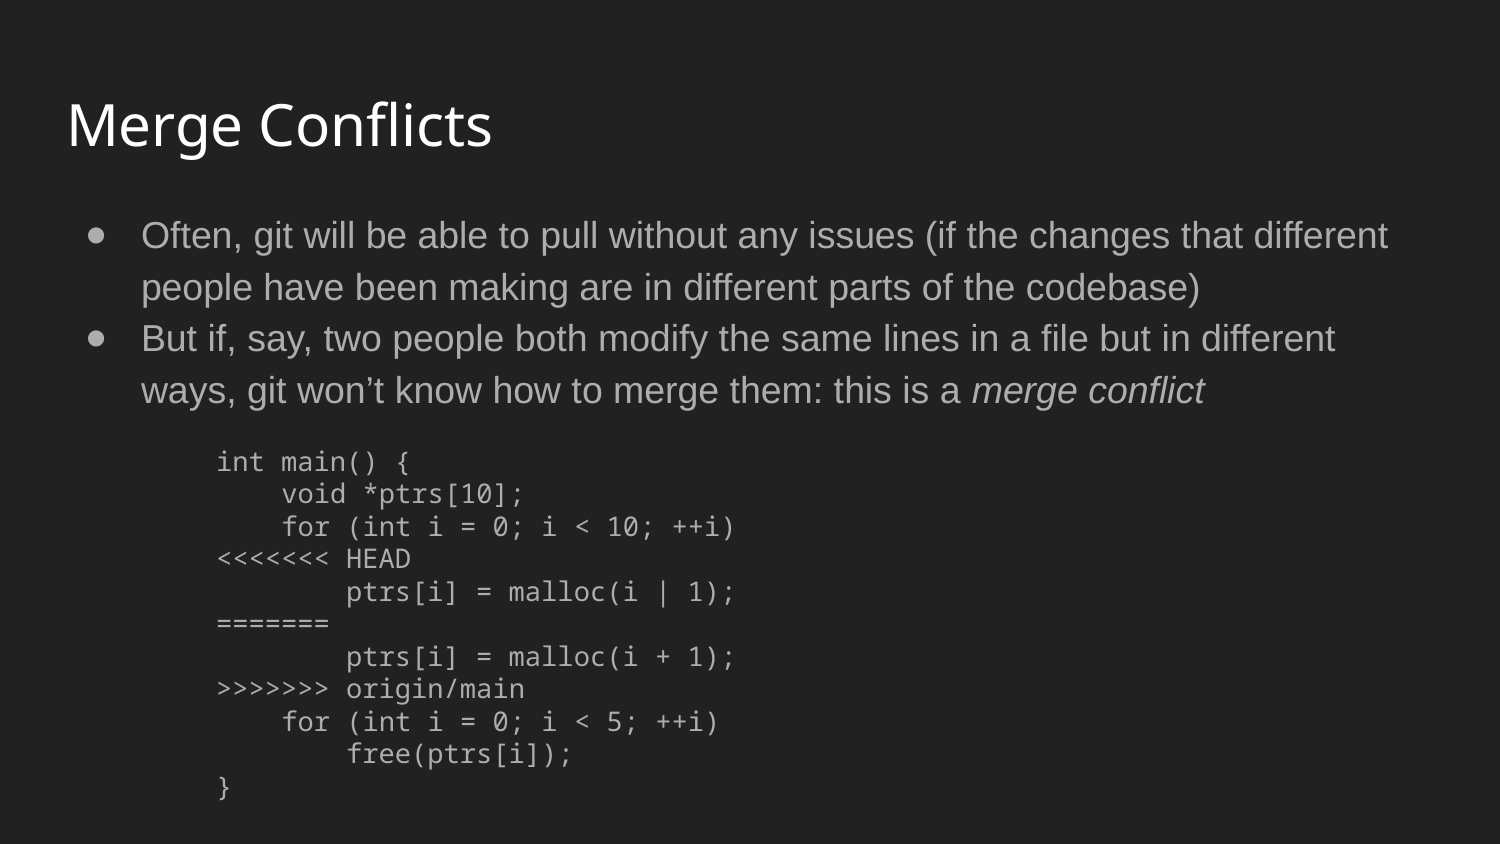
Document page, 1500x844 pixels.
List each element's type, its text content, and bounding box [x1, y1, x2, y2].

list Often, git will be able to pull without any issues (if the changes that different people have been making are in different parts of the codebase) But if, say, two people both modify the same lines in a file but in different ways, git won’t know how to merge them: this is a merge conflict int main() { void *ptrs[10]; for (int i = 0; i < 10; ++i) <<<<<<< HEAD ptrs[i] = malloc(i | 1); ======= ptrs[i] = malloc(i + 1); >>>>>>> origin/main for (int i = 0; i < 5; ++i) free(ptrs[i]); } [51, 189, 1449, 750]
title Merge Conflicts [51, 72, 1449, 167]
